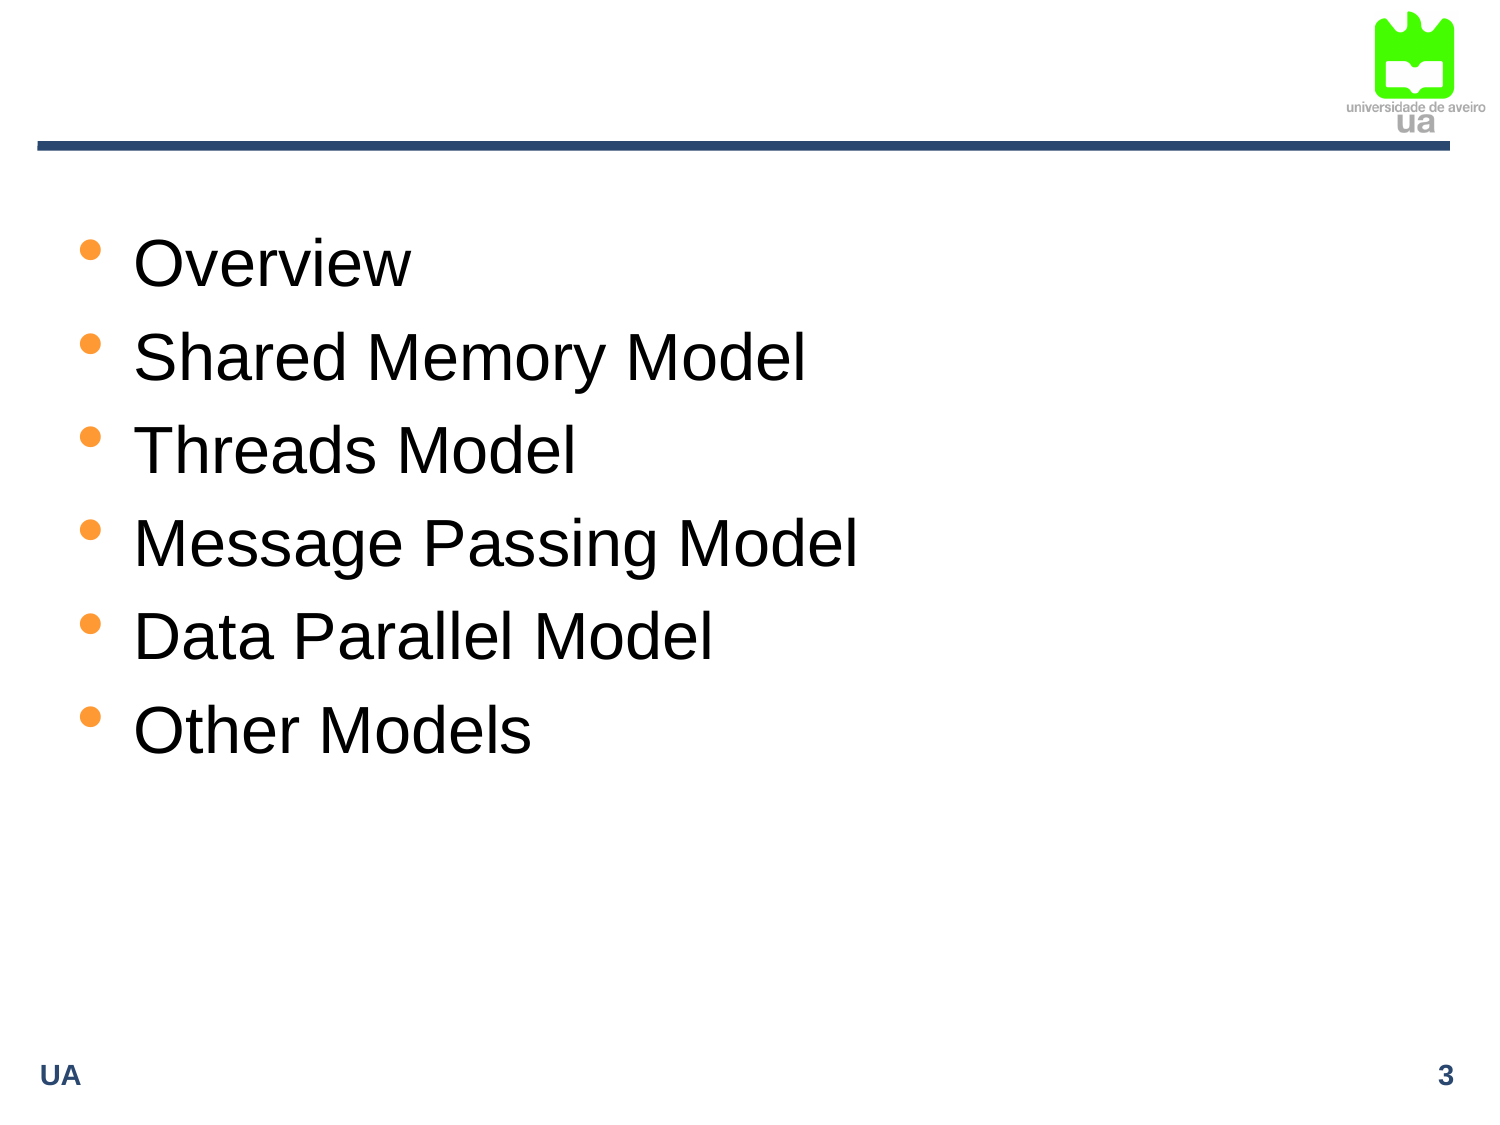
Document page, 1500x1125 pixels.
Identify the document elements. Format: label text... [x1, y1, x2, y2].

picture [1346, 100, 1486, 134]
picture [1374, 11, 1459, 99]
list Overview Shared Memory Model Threads Model Message Passing Model Data Parallel Model Other Models [62, 212, 1413, 955]
